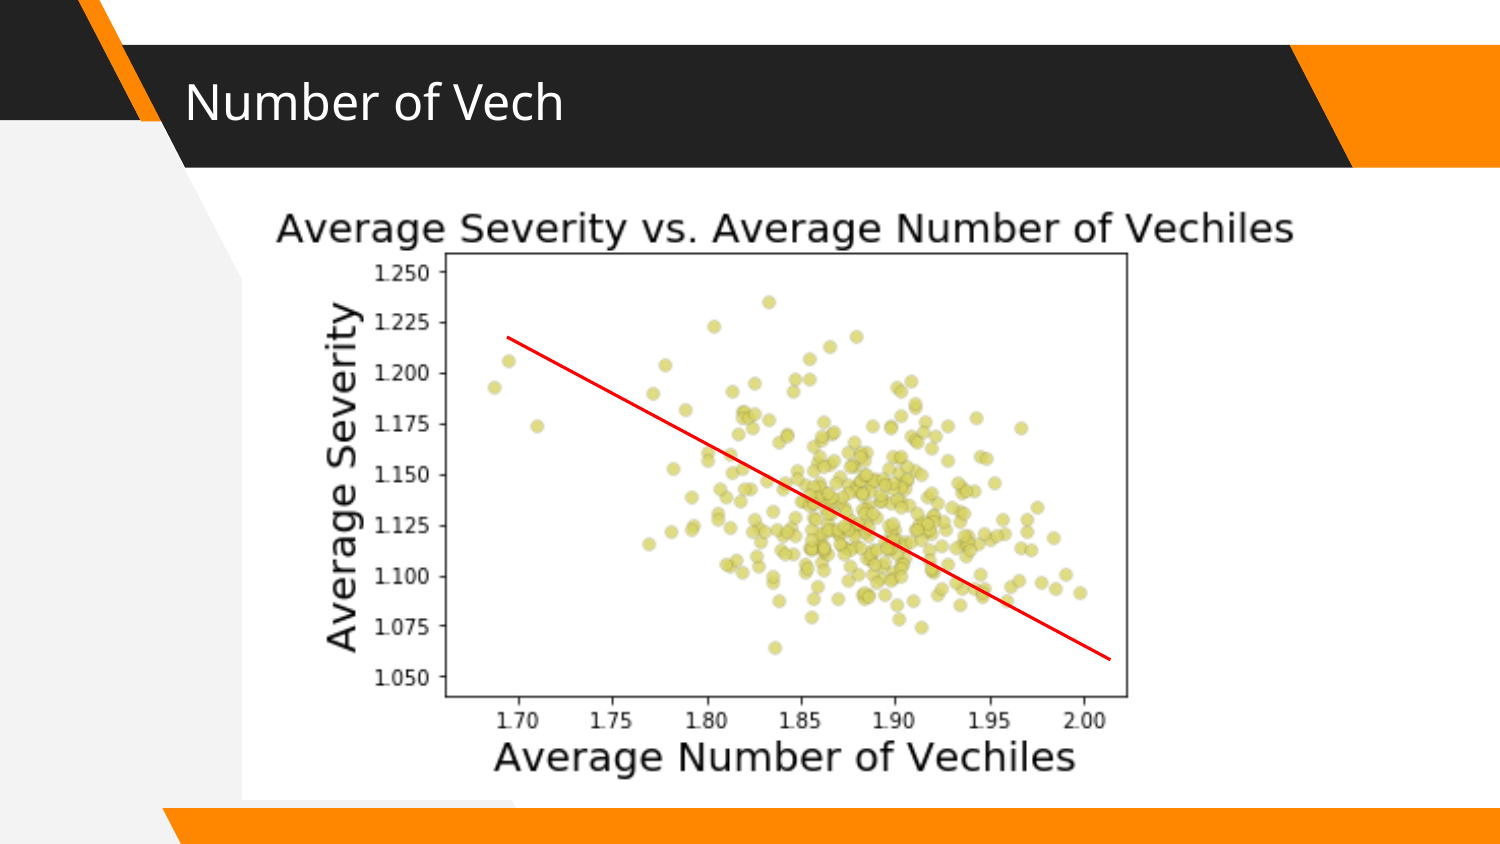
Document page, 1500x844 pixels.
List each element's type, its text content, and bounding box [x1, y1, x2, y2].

picture [242, 189, 1336, 800]
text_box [506, 336, 1111, 660]
title Number of Vech [169, 56, 1431, 144]
